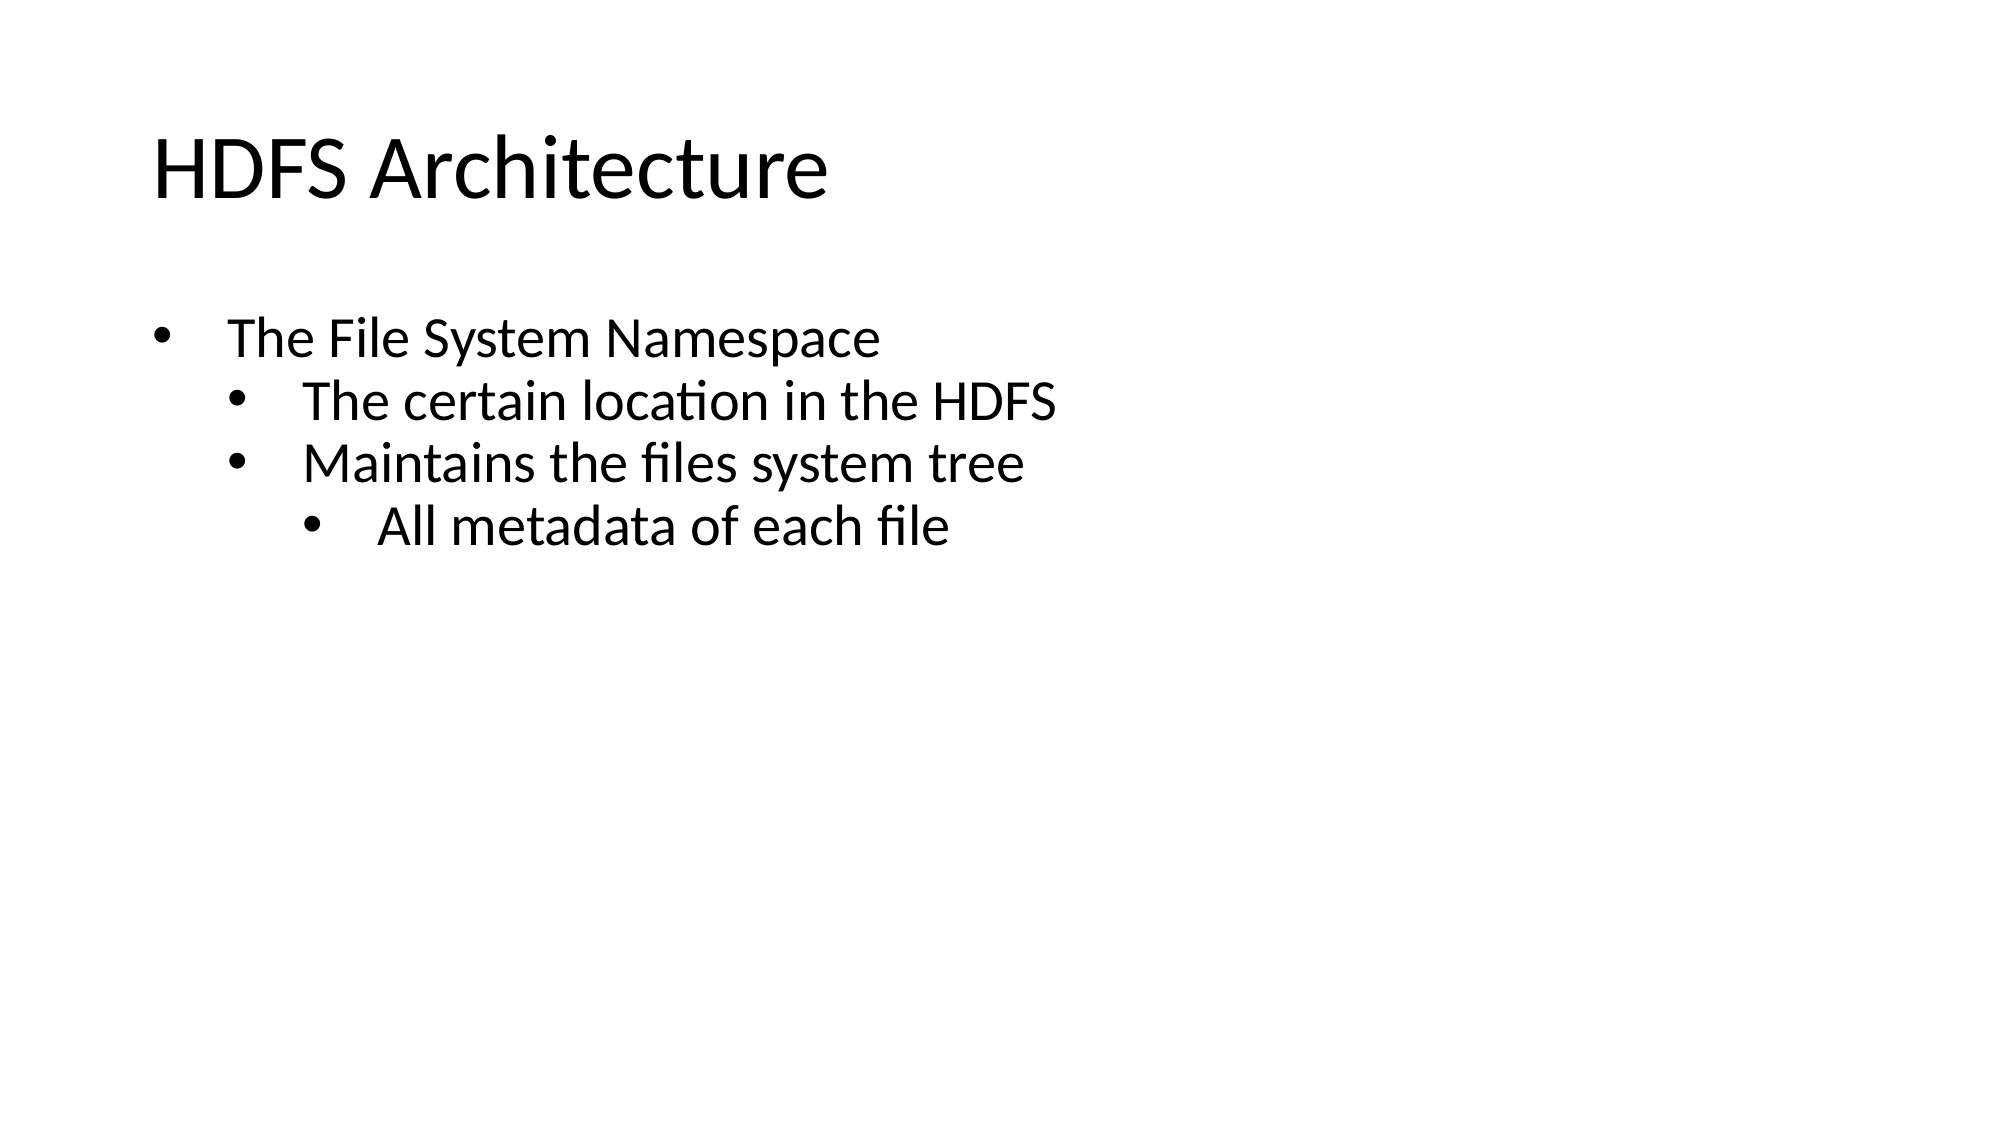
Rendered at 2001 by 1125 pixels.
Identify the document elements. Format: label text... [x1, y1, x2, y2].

title HDFS Architecture [137, 59, 1863, 278]
list The File System Namespace The certain location in the HDFS Maintains the files system tree All metadata of each file [137, 299, 1863, 1014]
